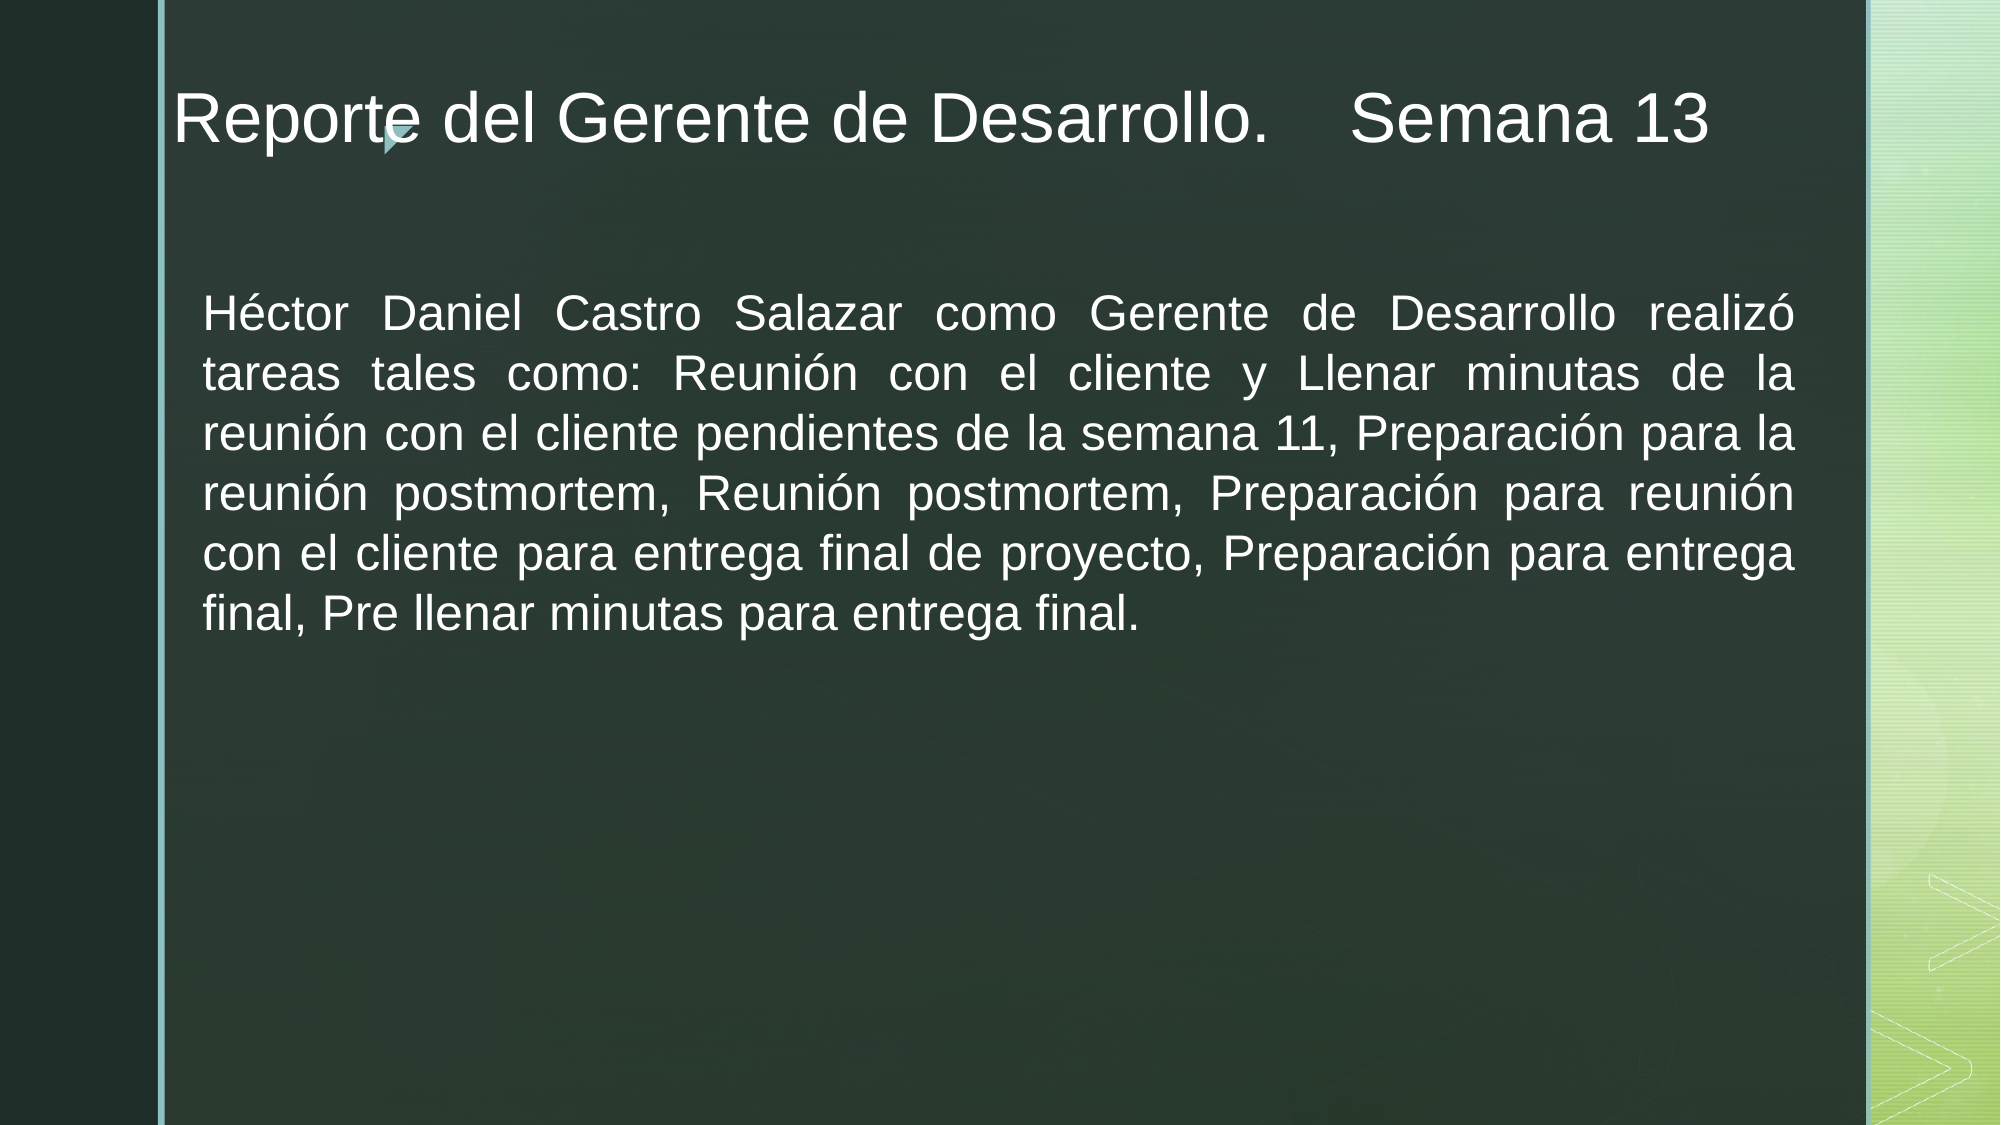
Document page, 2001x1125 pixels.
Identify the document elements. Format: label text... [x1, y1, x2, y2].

title Reporte del Gerente de Desarrollo. Semana 13 [157, 73, 1751, 251]
text_box Héctor Daniel Castro Salazar como Gerente de Desarrollo realizó tareas tales como: Reunión con el cliente y Llenar minutas de la reunión con el cliente pendientes de la semana 11, Preparación para la reunión postmortem, Reunión postmortem, Preparación para reunión con el cliente para entrega final de proyecto, Preparación para entrega final, Pre llenar minutas para entrega final. [187, 272, 1811, 648]
picture [1871, 0, 2001, 1125]
